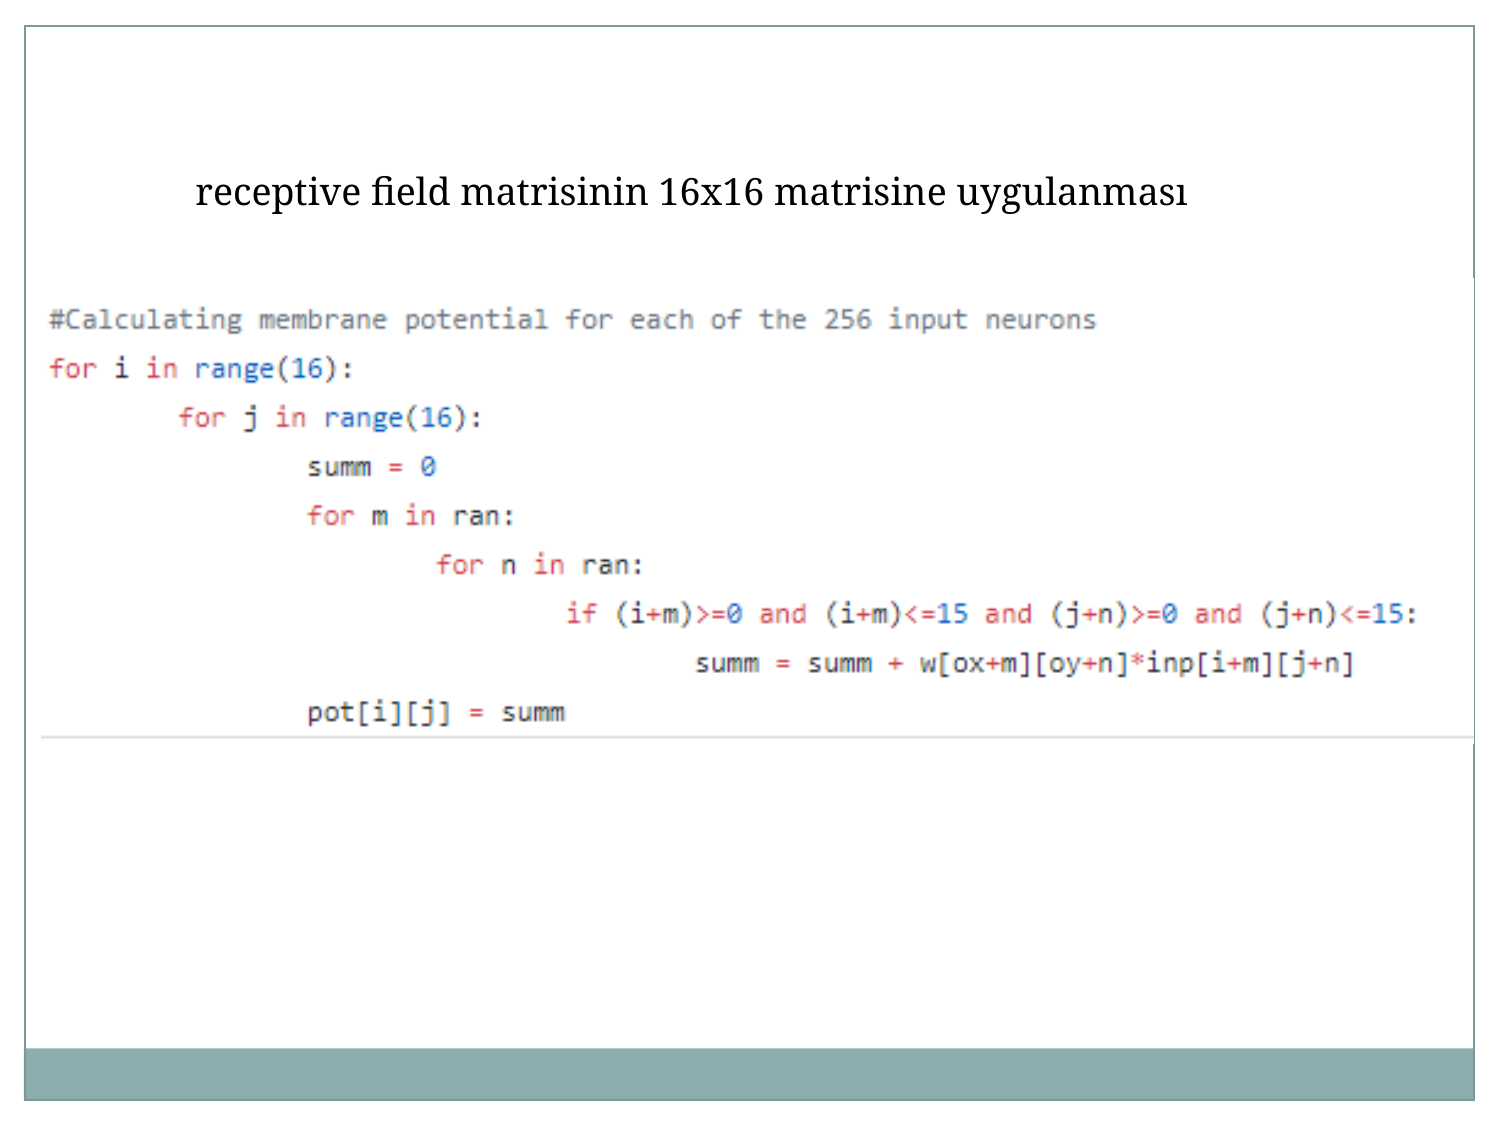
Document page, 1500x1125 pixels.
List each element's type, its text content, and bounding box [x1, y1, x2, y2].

text_box receptive field matrisinin 16x16 matrisine uygulanması [180, 160, 1204, 221]
picture [41, 278, 1474, 744]
